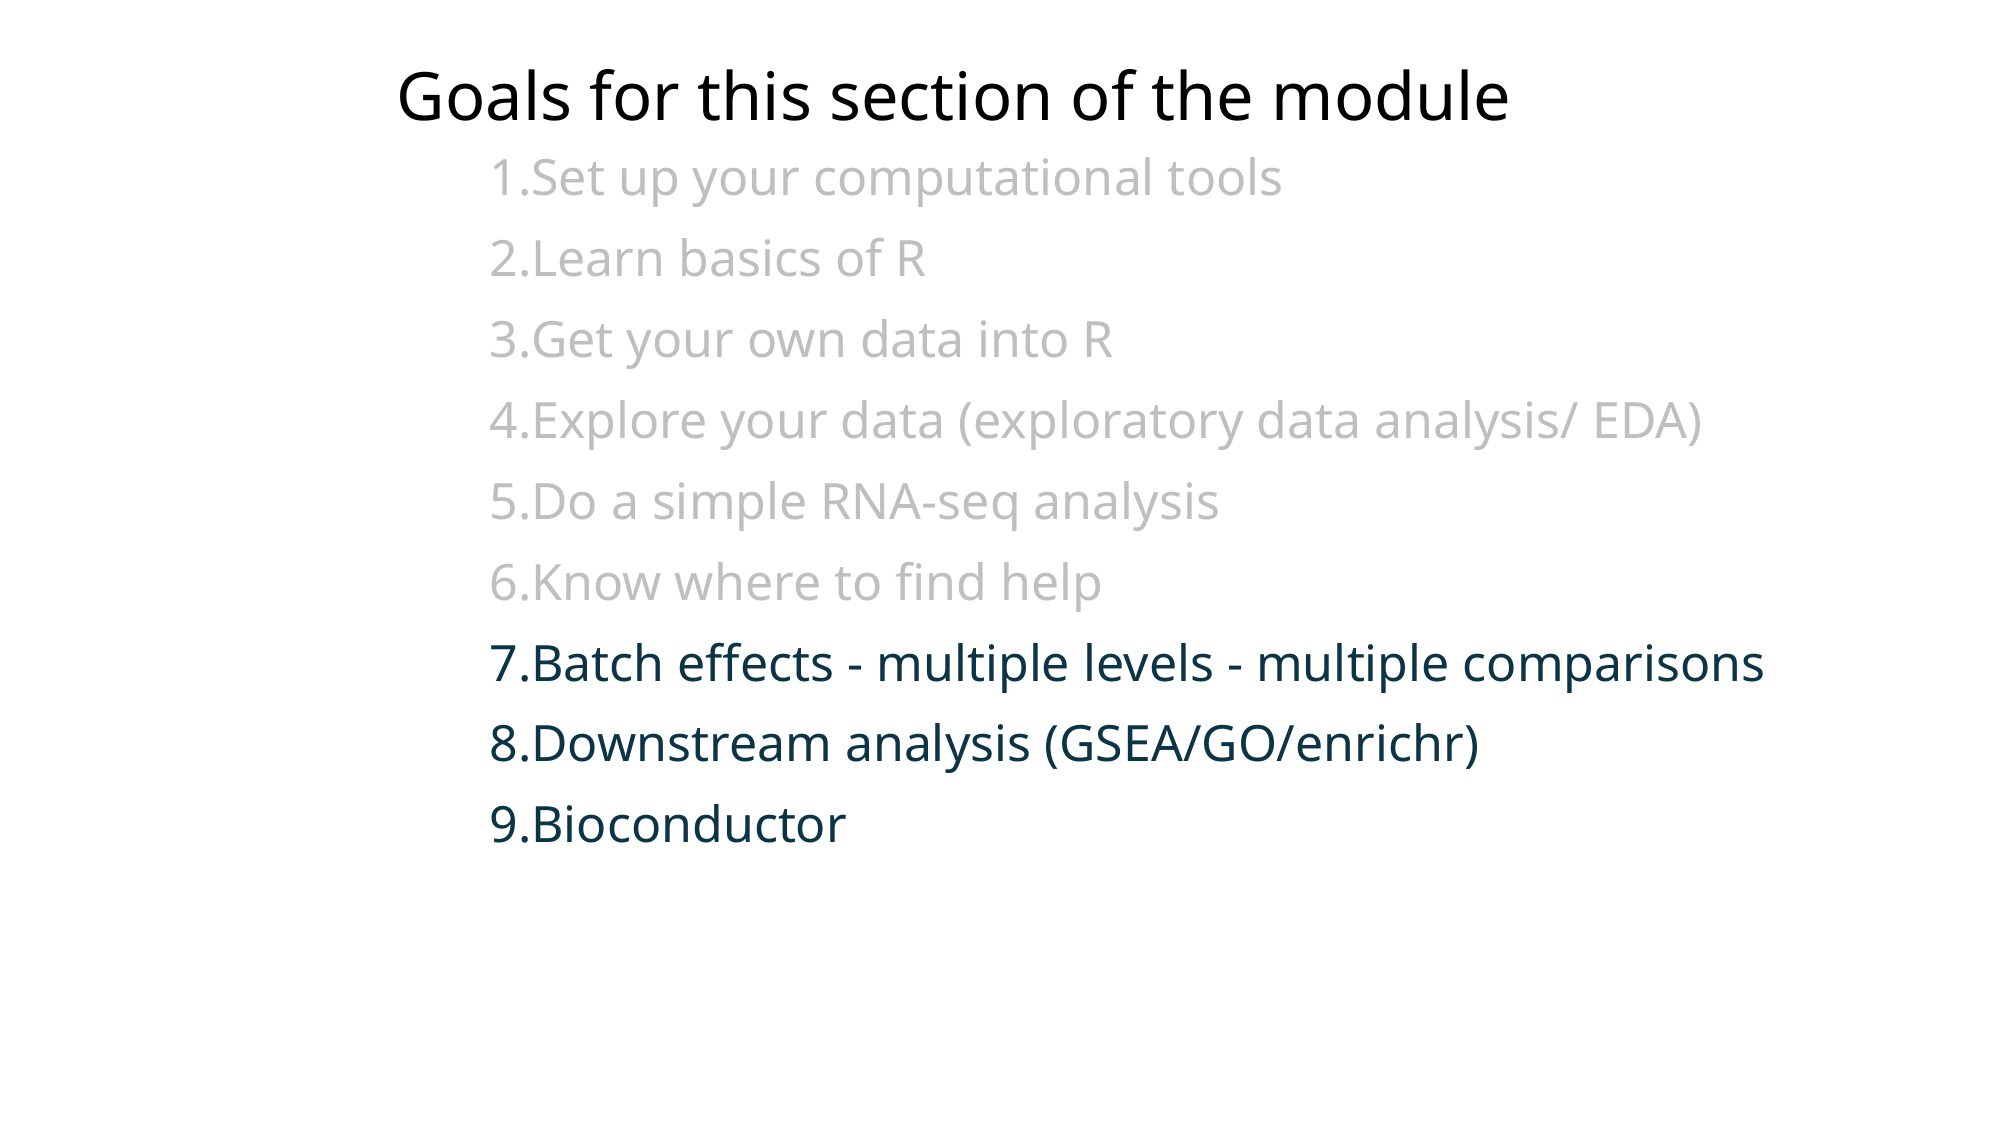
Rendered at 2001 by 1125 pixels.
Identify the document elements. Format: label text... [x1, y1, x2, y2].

text_box Goals for this section of the module [392, 49, 1518, 138]
text_box Set up your computational tools Learn basics of R Get your own data into R Explore your data (exploratory data analysis/ EDA) Do a simple RNA-seq analysis Know where to find help Batch effects - multiple levels - multiple comparisons Downstream analysis (GSEA/GO/enrichr) Bioconductor [485, 141, 1771, 938]
